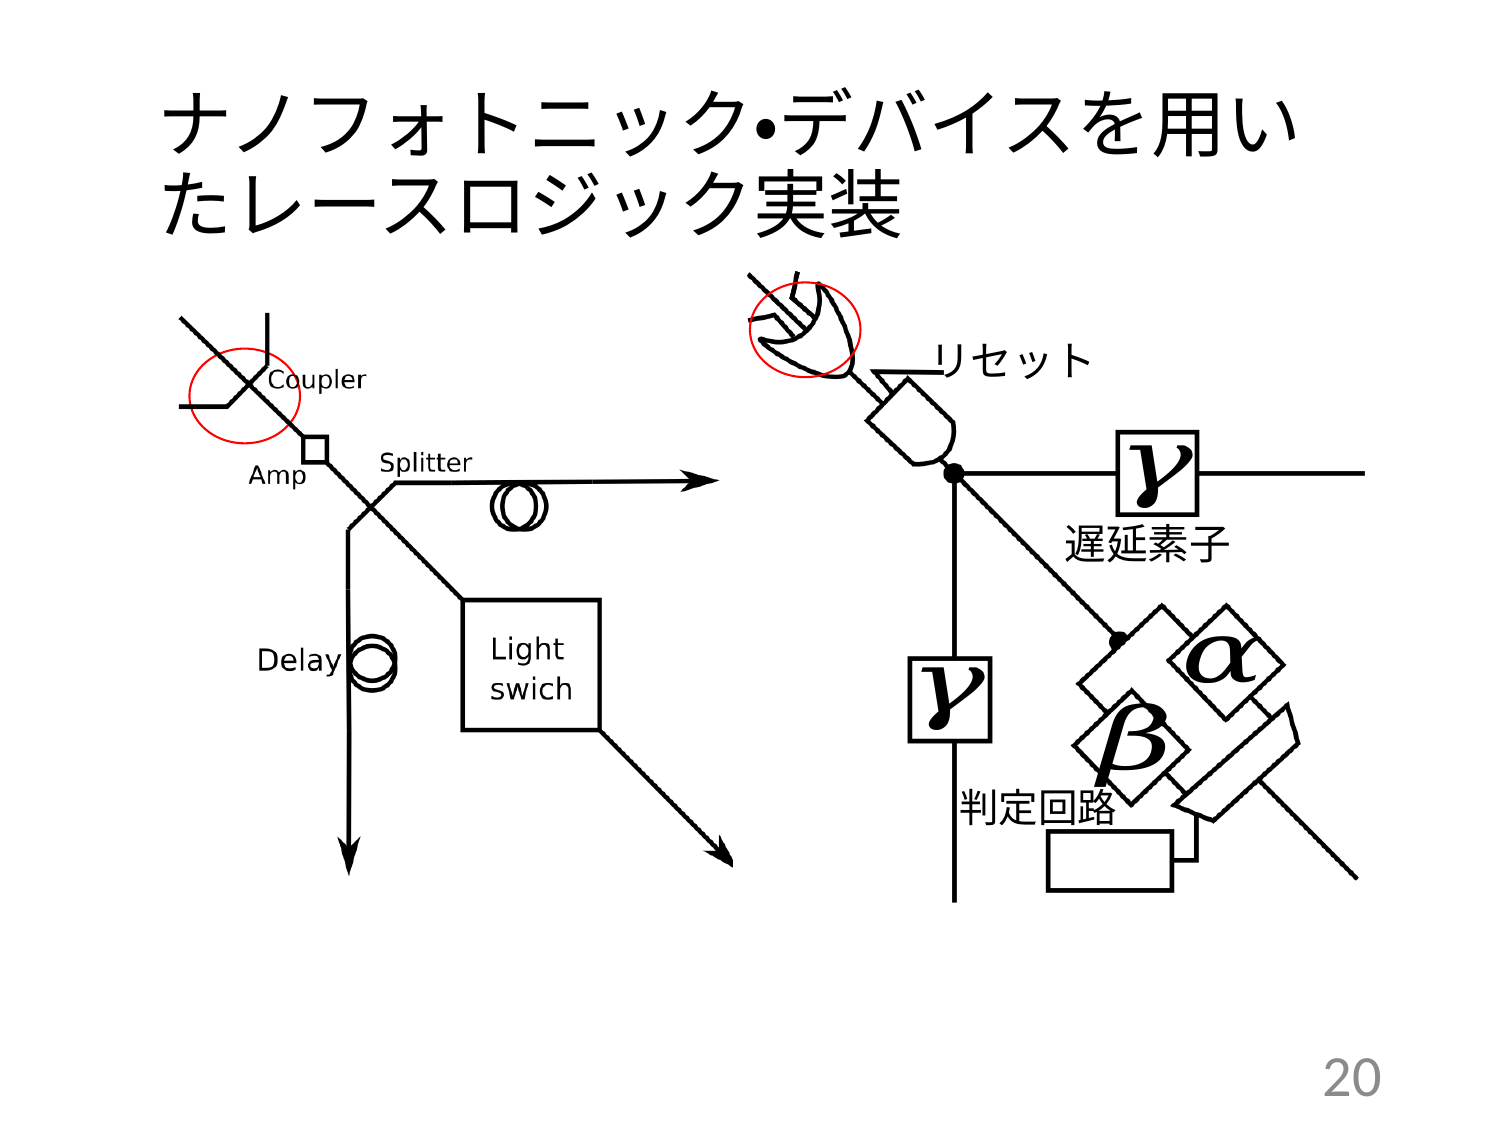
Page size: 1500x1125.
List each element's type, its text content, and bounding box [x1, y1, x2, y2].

text_box ナノフォトニック・デバイスを用いたレースロジック実装 [142, 58, 1358, 277]
picture [98, 244, 733, 879]
picture [734, 266, 1385, 916]
slide_number 19 [1059, 1042, 1397, 1103]
